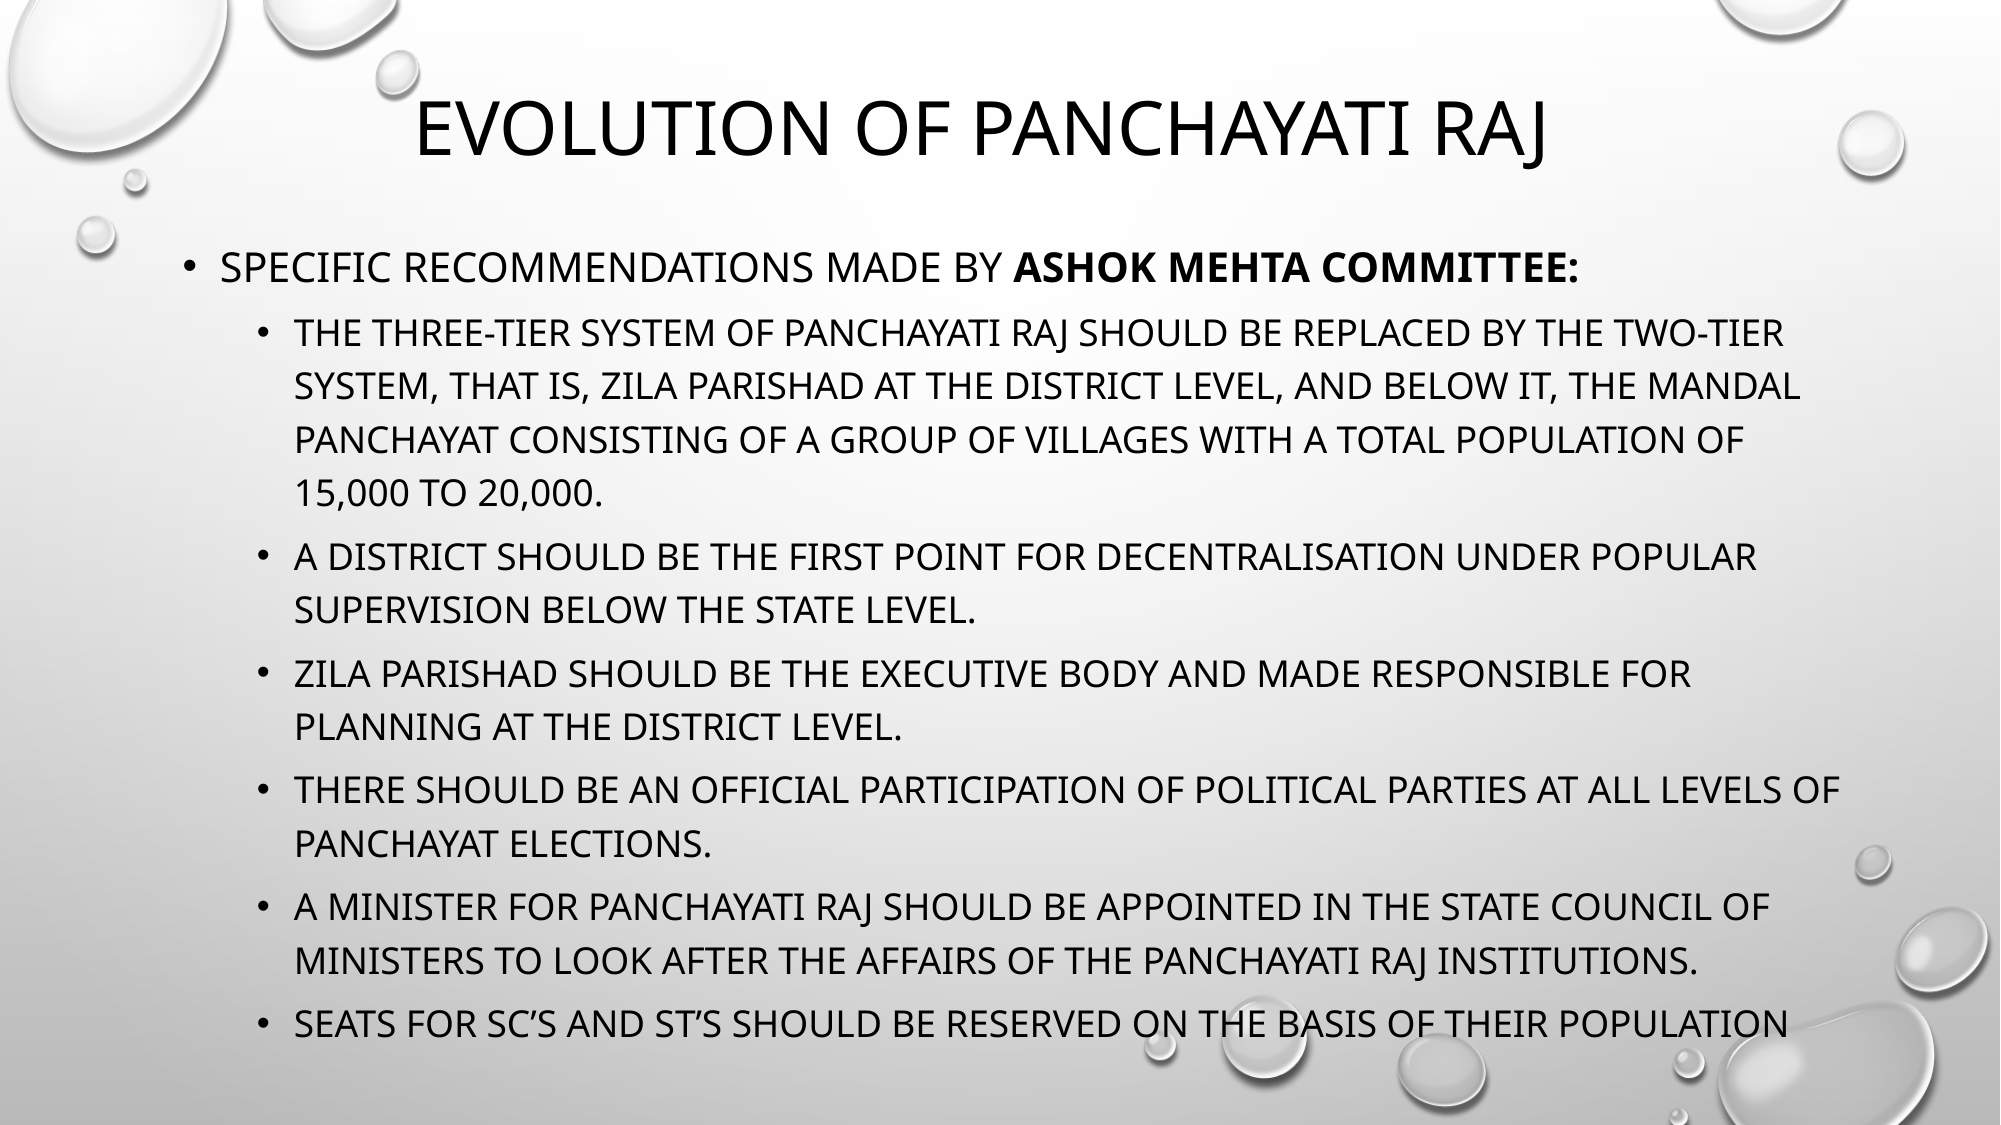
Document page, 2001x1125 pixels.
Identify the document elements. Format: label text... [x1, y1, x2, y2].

picture [0, 0, 2000, 1125]
title EVOLUTION OF PANCHAYATI RAJ [132, 0, 1833, 262]
list specific recommendations made by Ashok Mehta Committee: The three-tier system of panchayati raj should be replaced by the two-tier system, that is, zila parishad at the district level, and below it, the mandal panchayat consisting of a group of villages with a total population of 15,000 to 20,000. A district should be the first point for decentralisation under popular supervision below the state level. Zila parishad should be the executive body and made responsible for planning at the district level. There should be an official participation of political parties at all levels of panchayat elections. A minister for panchayati raj should be appointed in the state council of ministers to look after the affairs of the panchayati raj institutions. Seats for SC’s and ST’s should be reserved on the basis of their population [167, 223, 1868, 1062]
